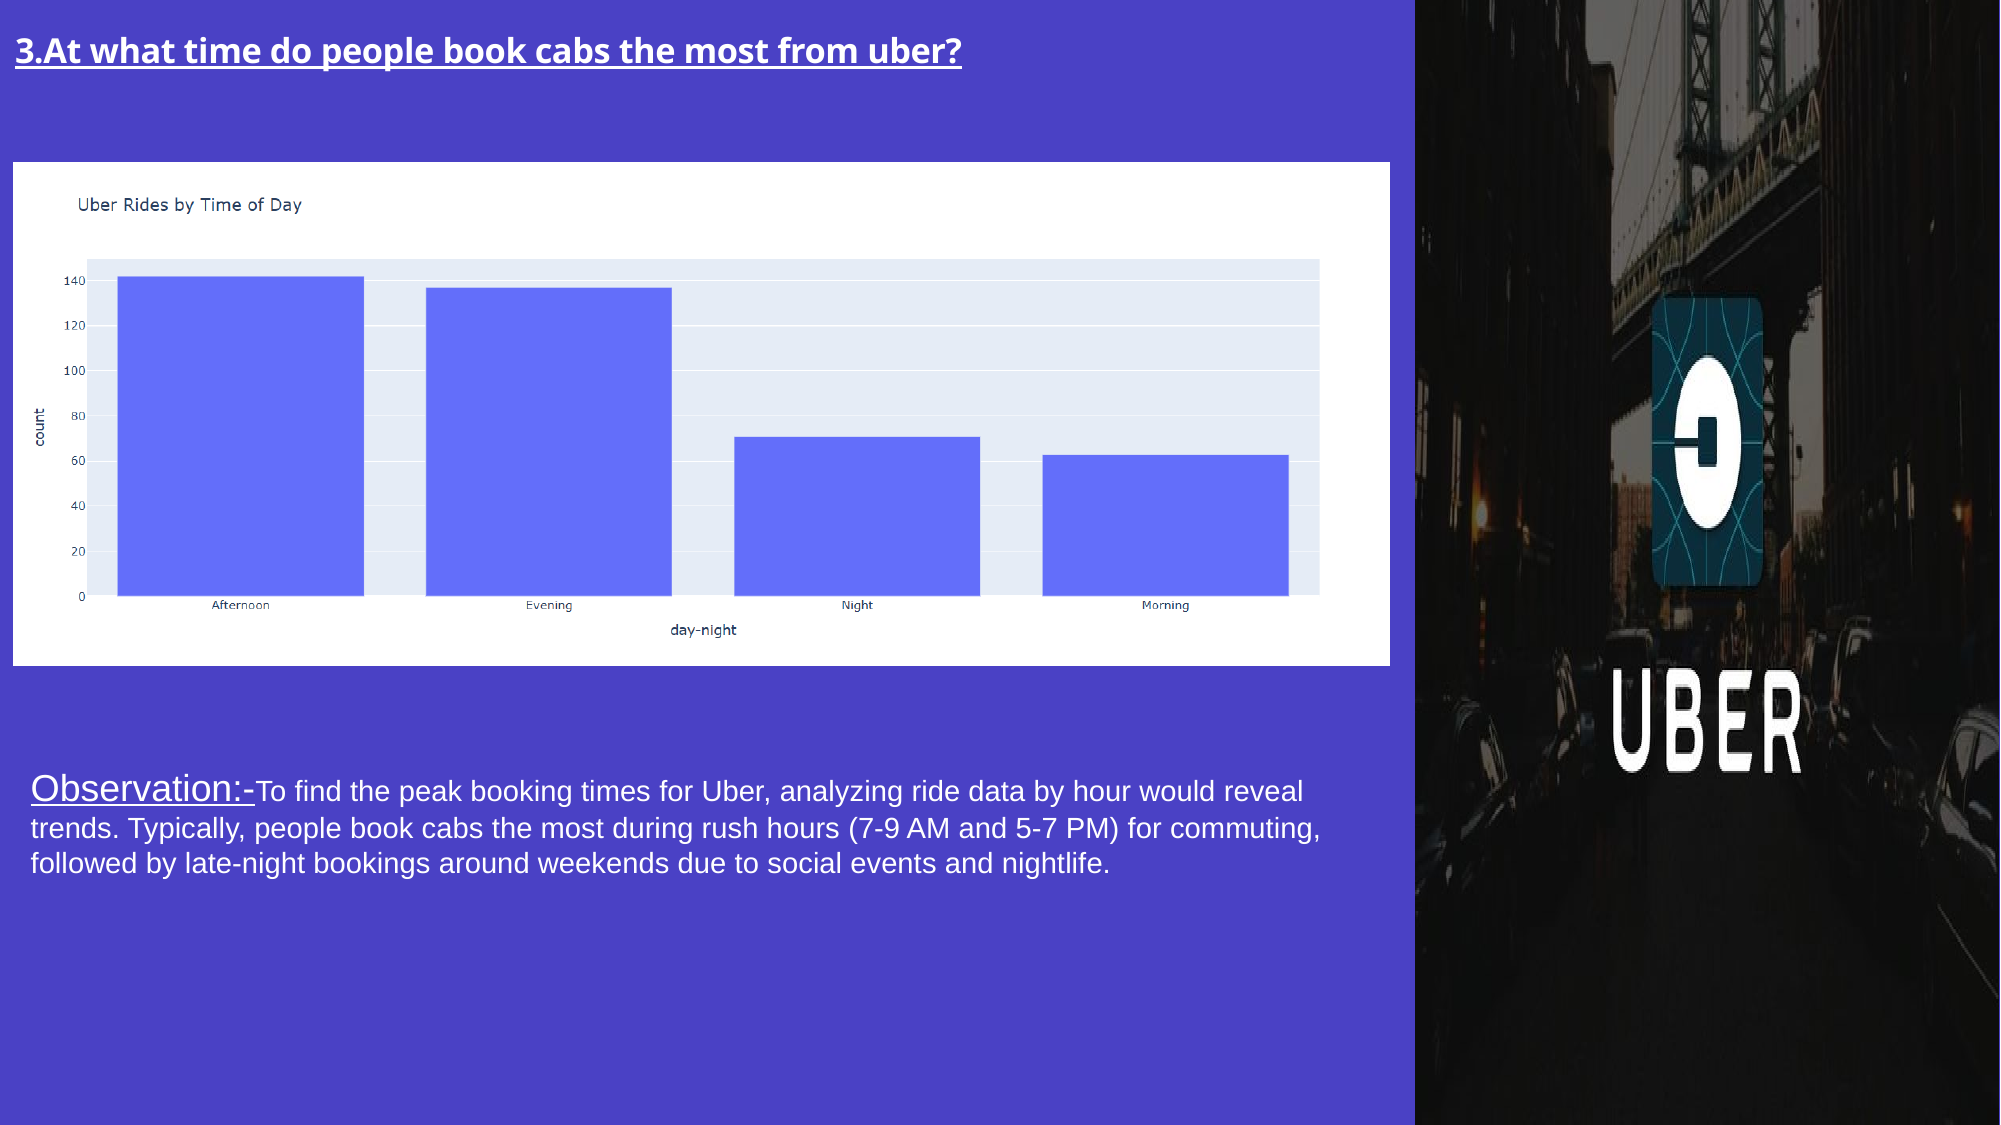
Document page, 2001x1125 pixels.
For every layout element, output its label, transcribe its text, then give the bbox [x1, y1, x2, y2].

text_box Observation:-To find the peak booking times for Uber, analyzing ride data by hour would reveal trends. Typically, people book cabs the most during rush hours (7-9 AM and 5-7 PM) for commuting, followed by late-night bookings around weekends due to social events and nightlife. [15, 756, 1392, 932]
picture [12, 162, 1390, 666]
picture [1415, 0, 1999, 1125]
title 3.At what time do people book cabs the most from uber? [0, 26, 1415, 120]
